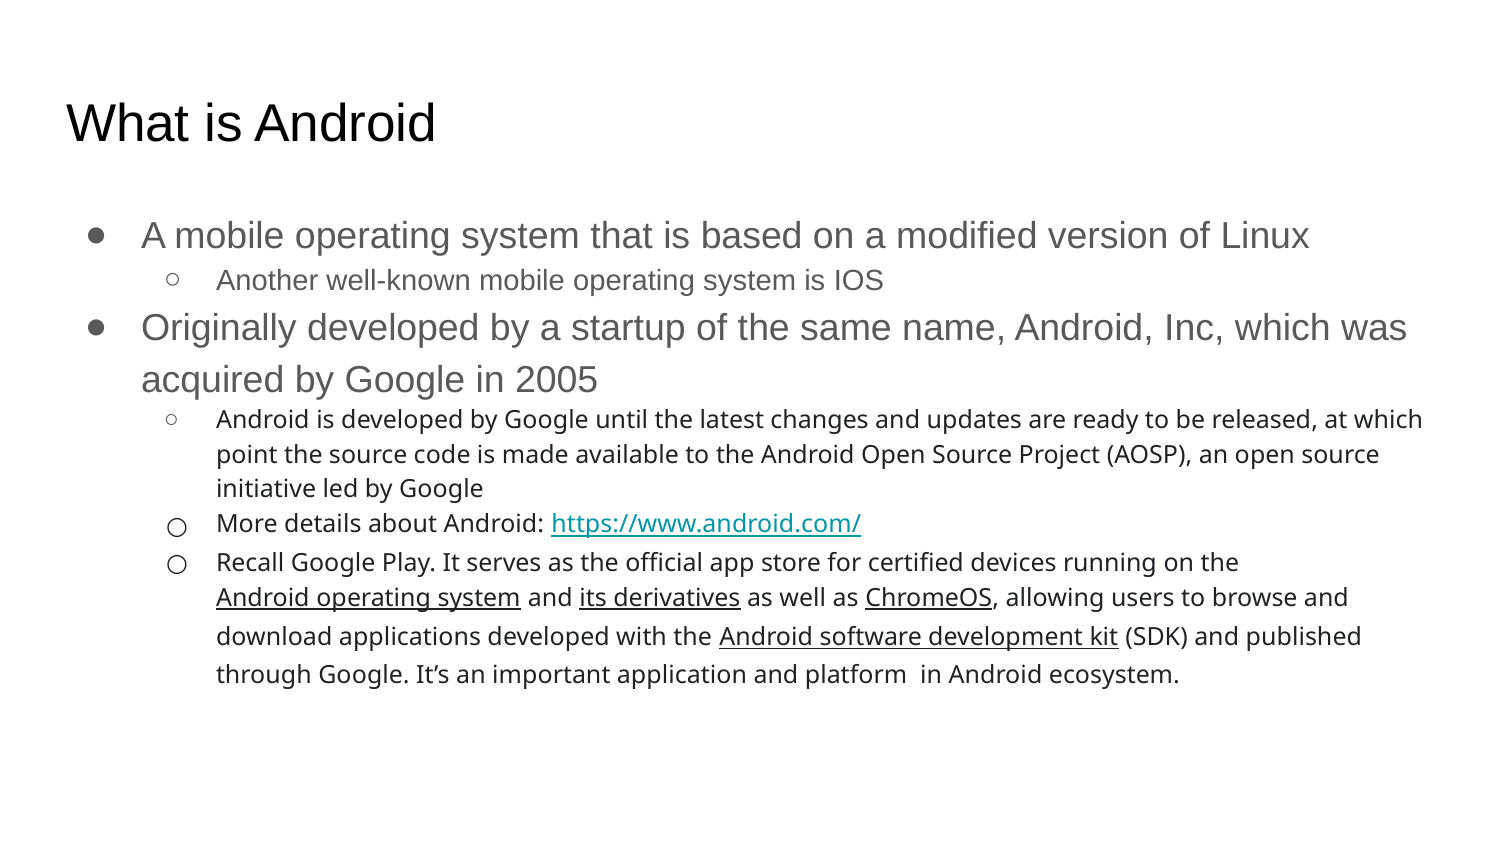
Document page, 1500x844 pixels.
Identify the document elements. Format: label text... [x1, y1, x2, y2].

list A mobile operating system that is based on a modified version of Linux Another well-known mobile operating system is IOS Originally developed by a startup of the same name, Android, Inc, which was acquired by Google in 2005 Android is developed by Google until the latest changes and updates are ready to be released, at which point the source code is made available to the Android Open Source Project (AOSP), an open source initiative led by Google More details about Android: https://www.android.com/ Recall Google Play. It serves as the official app store for certified devices running on the Android operating system and its derivatives as well as ChromeOS, allowing users to browse and download applications developed with the Android software development kit (SDK) and published through Google. It’s an important application and platform in Android ecosystem. [51, 189, 1449, 807]
title What is Android [51, 72, 1449, 167]
